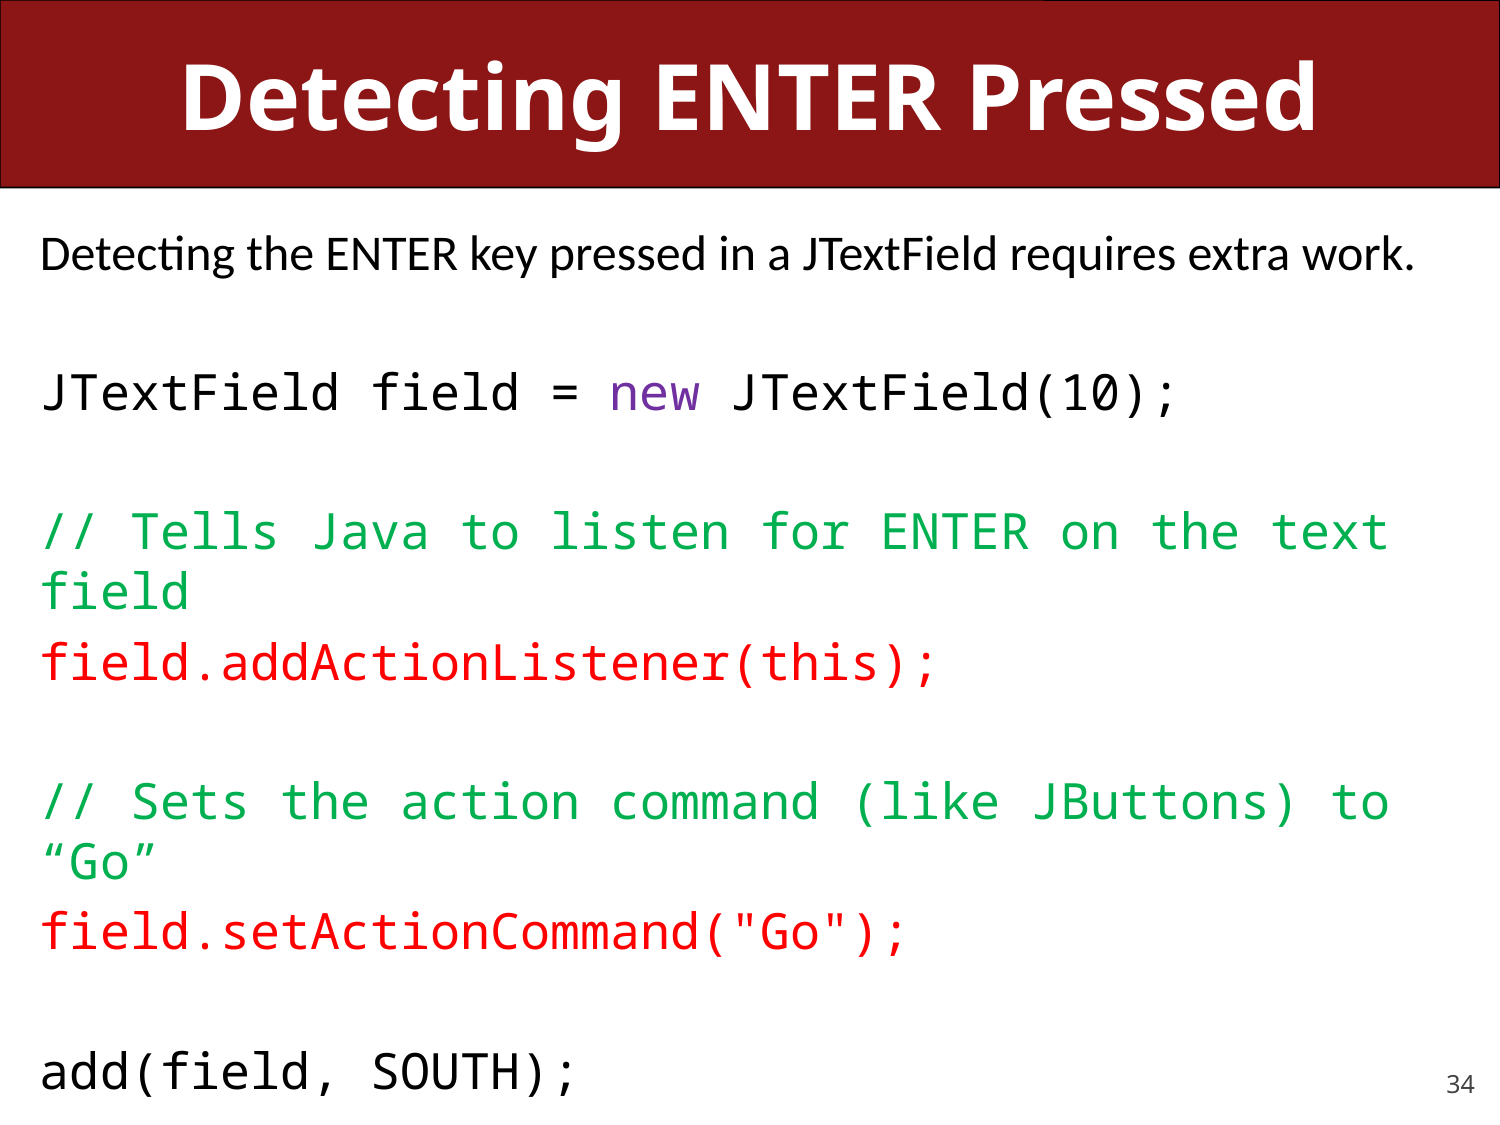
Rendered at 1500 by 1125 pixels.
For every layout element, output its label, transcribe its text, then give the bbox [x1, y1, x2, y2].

title Detecting ENTER Pressed [75, 0, 1425, 188]
list Detecting the ENTER key pressed in a JTextField requires extra work. JTextField field = new JTextField(10); // Tells Java to listen for ENTER on the text field field.addActionListener(this); // Sets the action command (like JButtons) to “Go” field.setActionCommand("Go"); add(field, SOUTH); [24, 212, 1475, 1063]
